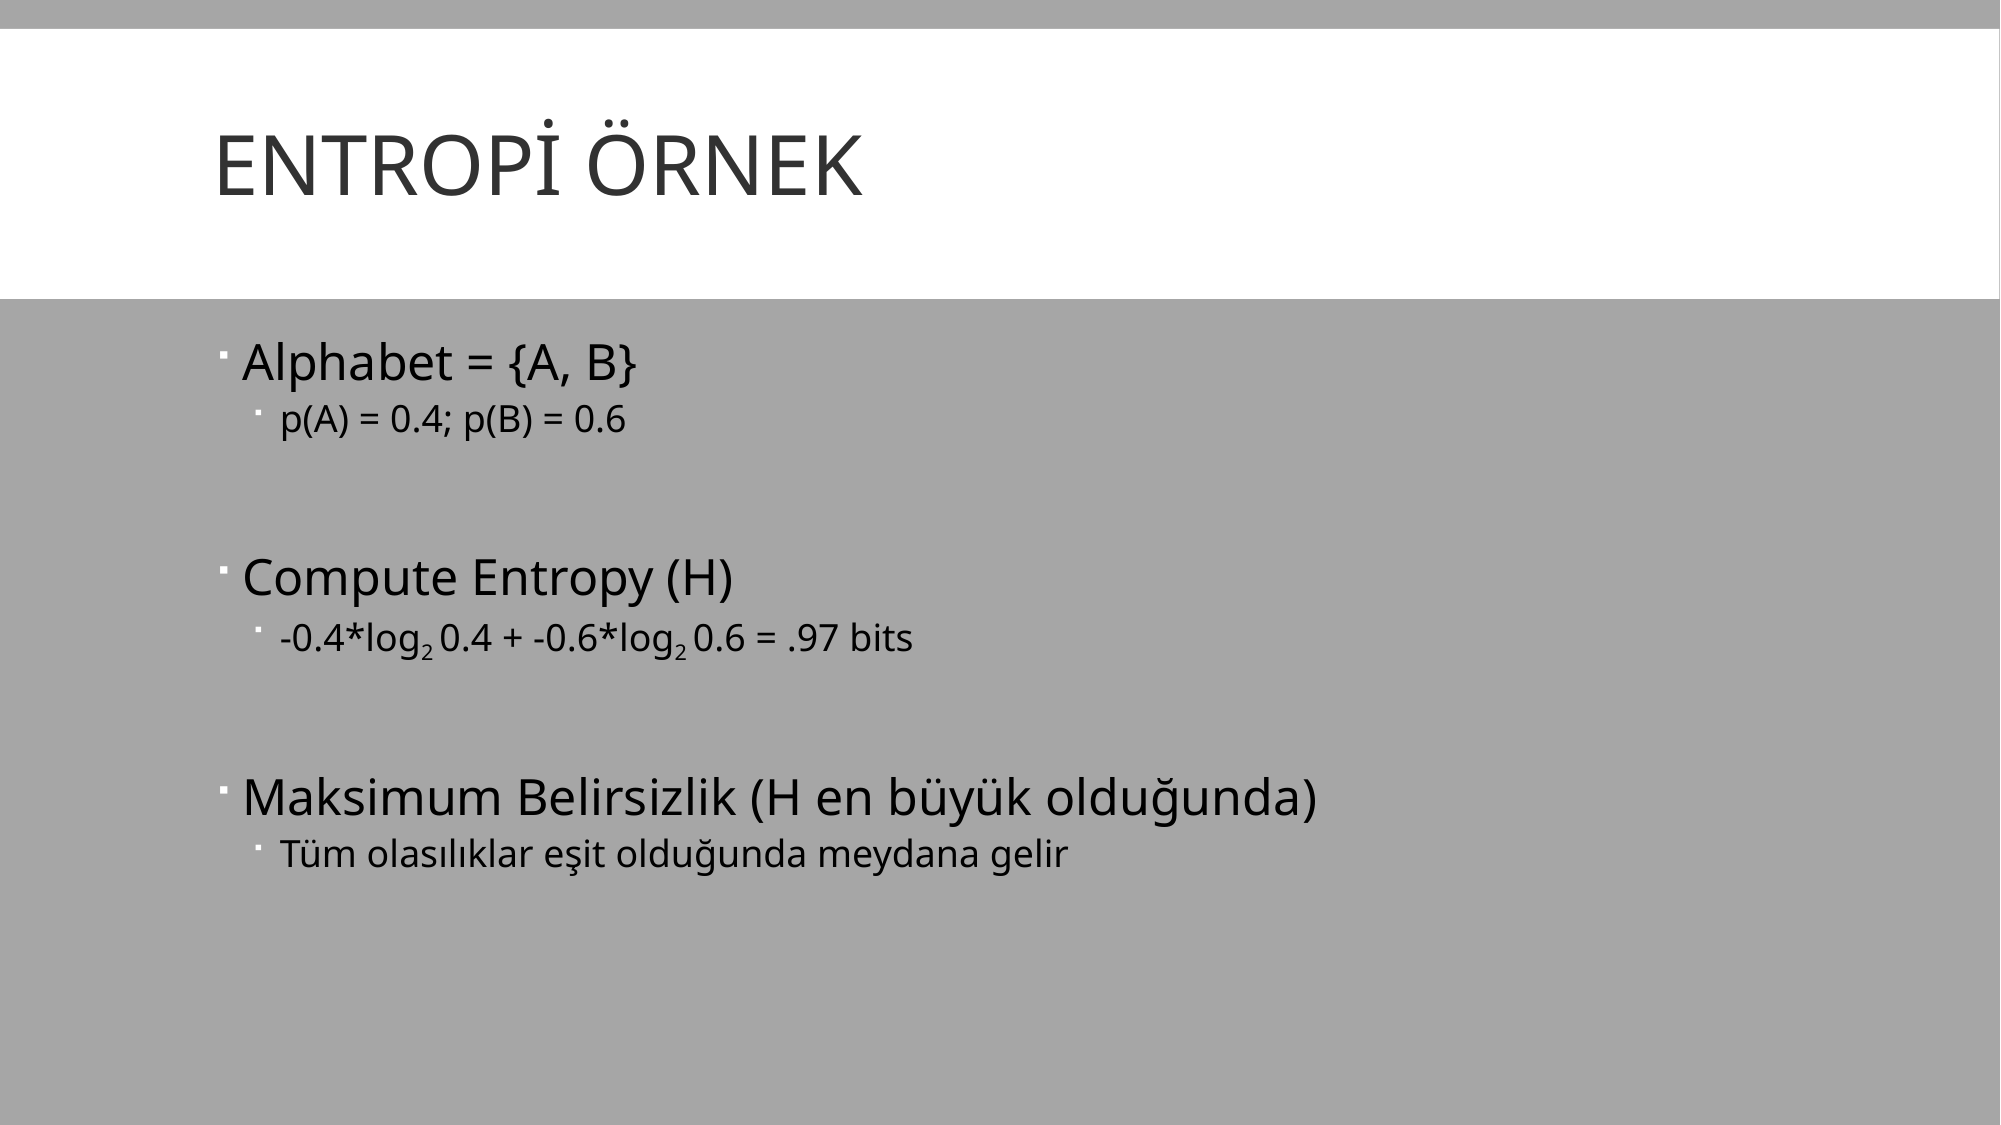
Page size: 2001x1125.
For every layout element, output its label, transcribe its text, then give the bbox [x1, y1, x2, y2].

title Entropi Örnek [197, 46, 1803, 295]
list Alphabet = {A, B} p(A) = 0.4; p(B) = 0.6 Compute Entropy (H) -0.4*log2 0.4 + -0.6*log2 0.6 = .97 bits Maksimum Belirsizlik (H en büyük olduğunda) Tüm olasılıklar eşit olduğunda meydana gelir [197, 329, 1803, 1020]
